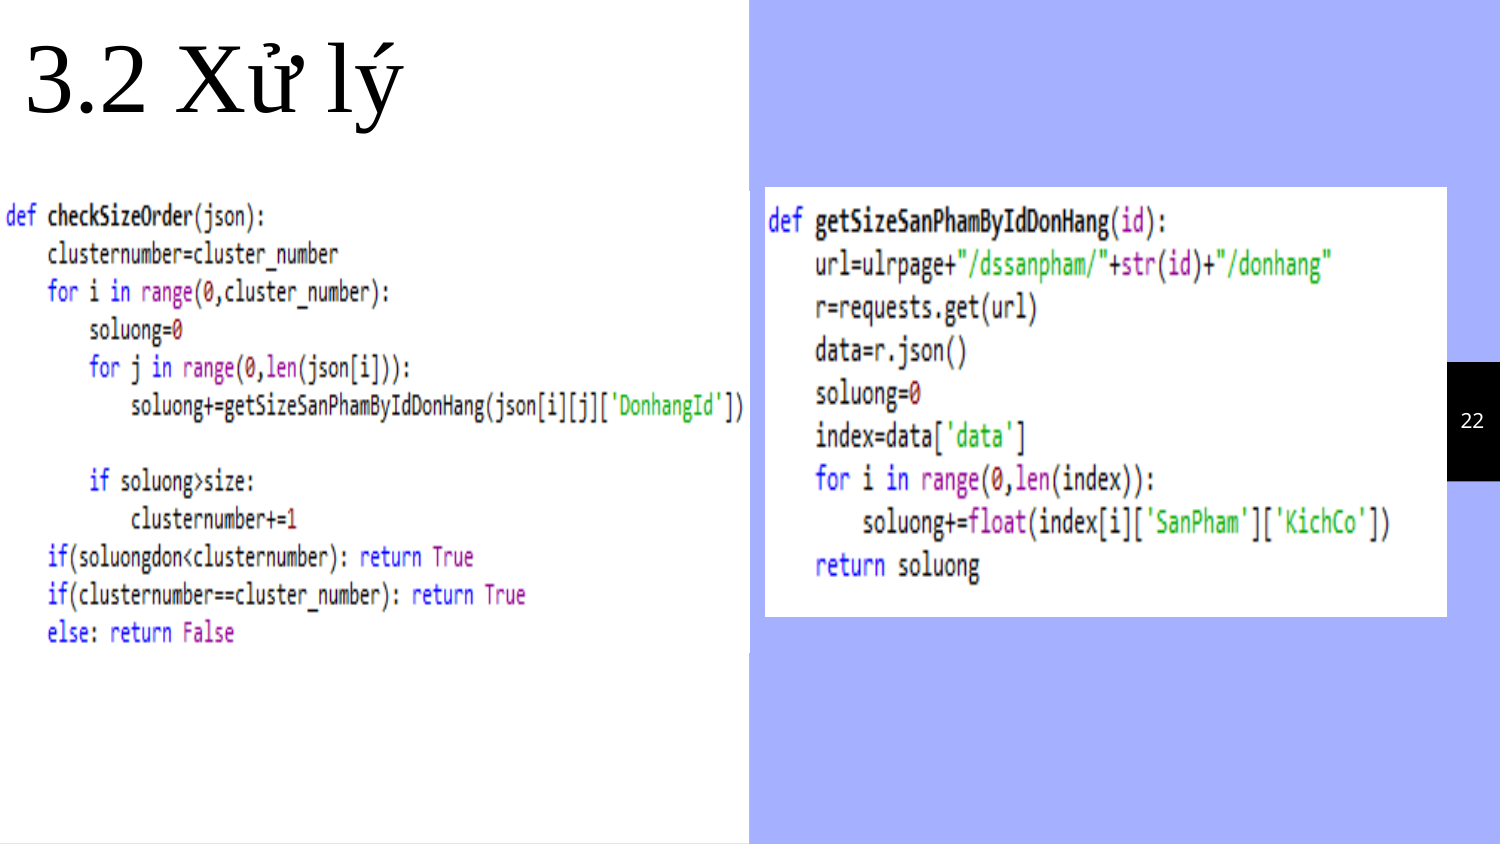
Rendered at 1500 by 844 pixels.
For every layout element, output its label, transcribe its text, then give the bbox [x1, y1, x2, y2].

picture [0, 190, 751, 653]
picture [765, 187, 1447, 618]
slide_number 22 [1450, 362, 1500, 482]
text_box 3.2 Xử lý [0, 0, 430, 148]
